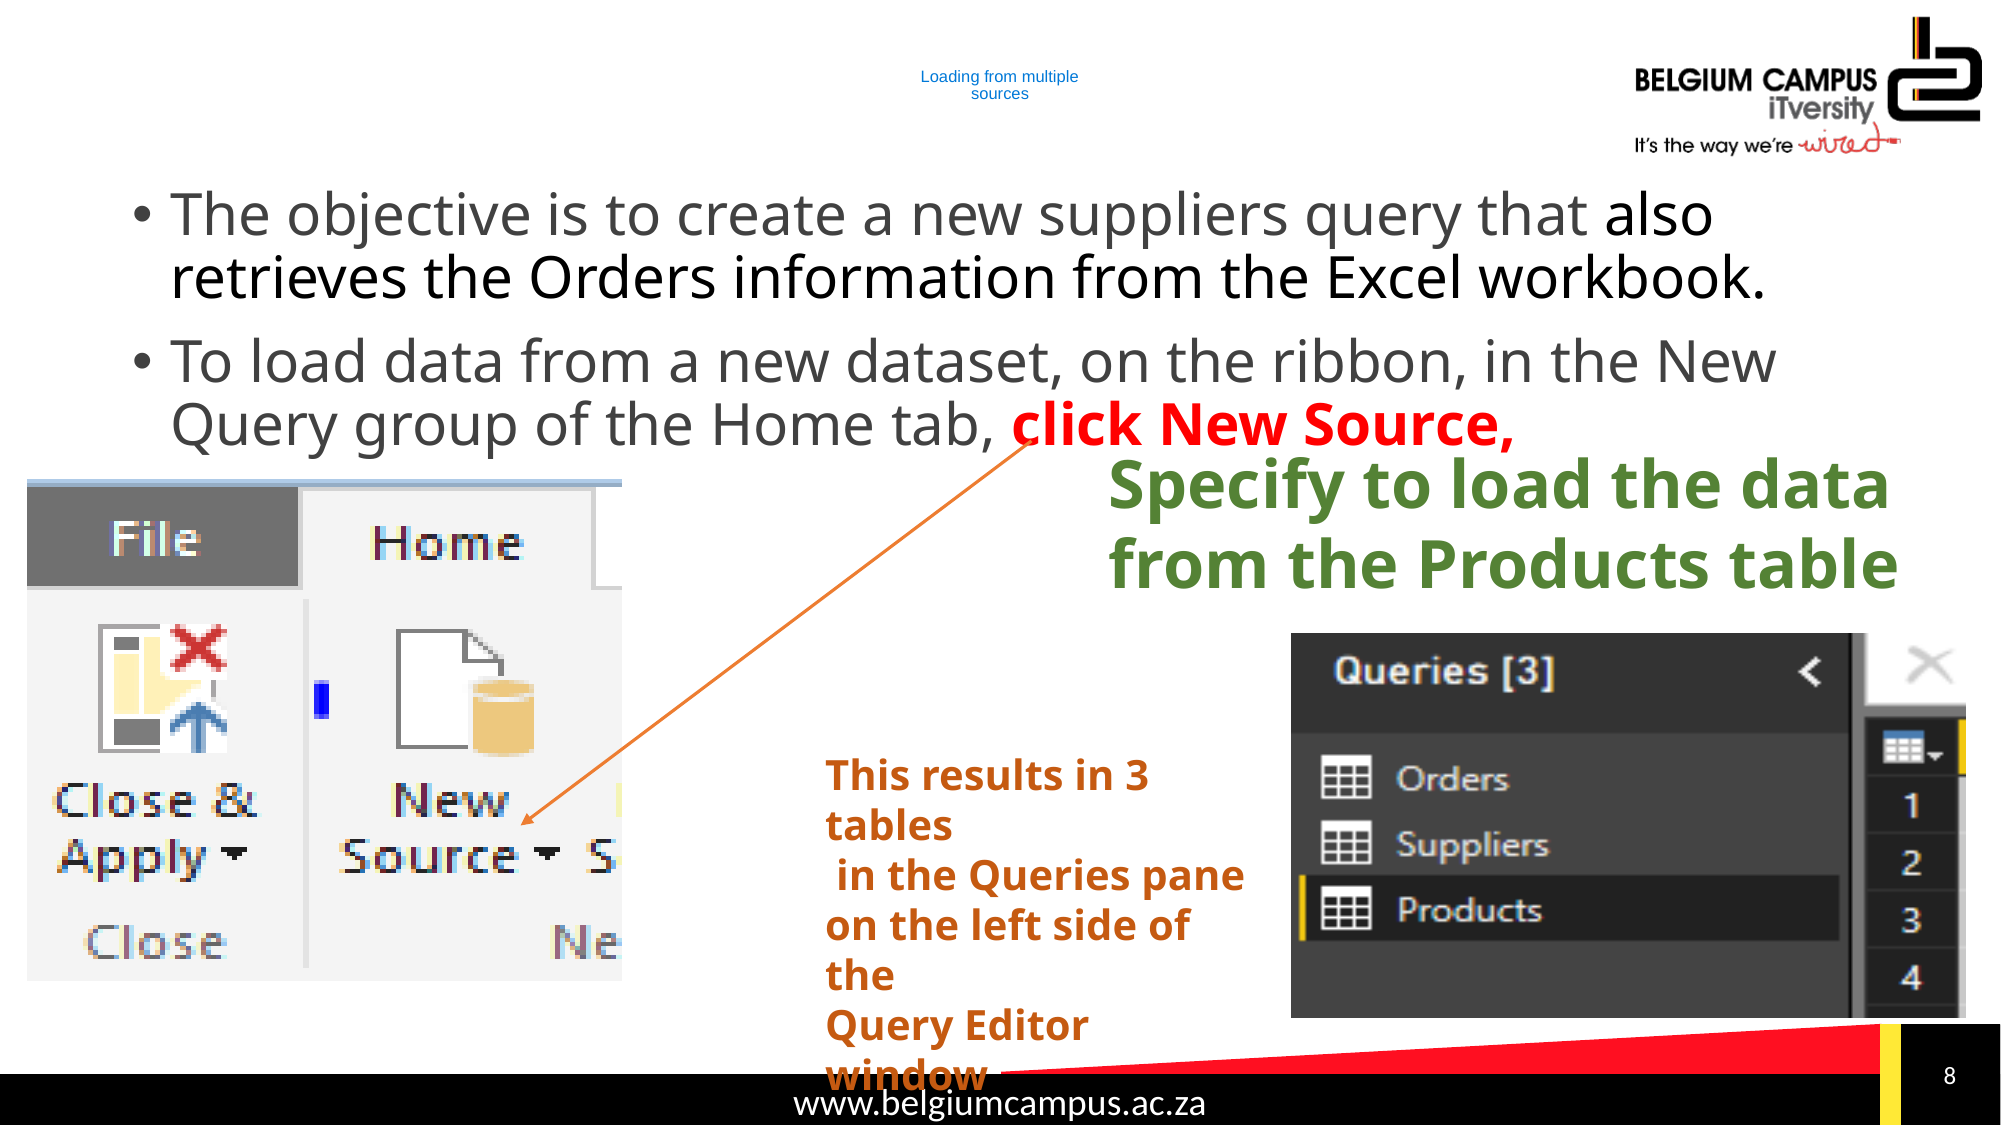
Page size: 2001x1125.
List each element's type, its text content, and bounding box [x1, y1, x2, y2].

list The objective is to create a new suppliers query that also retrieves the Orders information from the Excel workbook. To load data from a new dataset, on the ribbon, in the New Query group of the Home tab, click New Source, [117, 177, 1843, 892]
title Loading from multiple sources [137, 59, 1863, 112]
picture [1291, 633, 1966, 1018]
picture [27, 479, 622, 981]
text_box This results in 3 tables in the Queries pane on the left side of the Query Editor window [810, 741, 1279, 1106]
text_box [520, 440, 1032, 826]
picture [1631, 0, 1986, 198]
text_box Specify to load the data from the Products table [1093, 434, 1934, 609]
